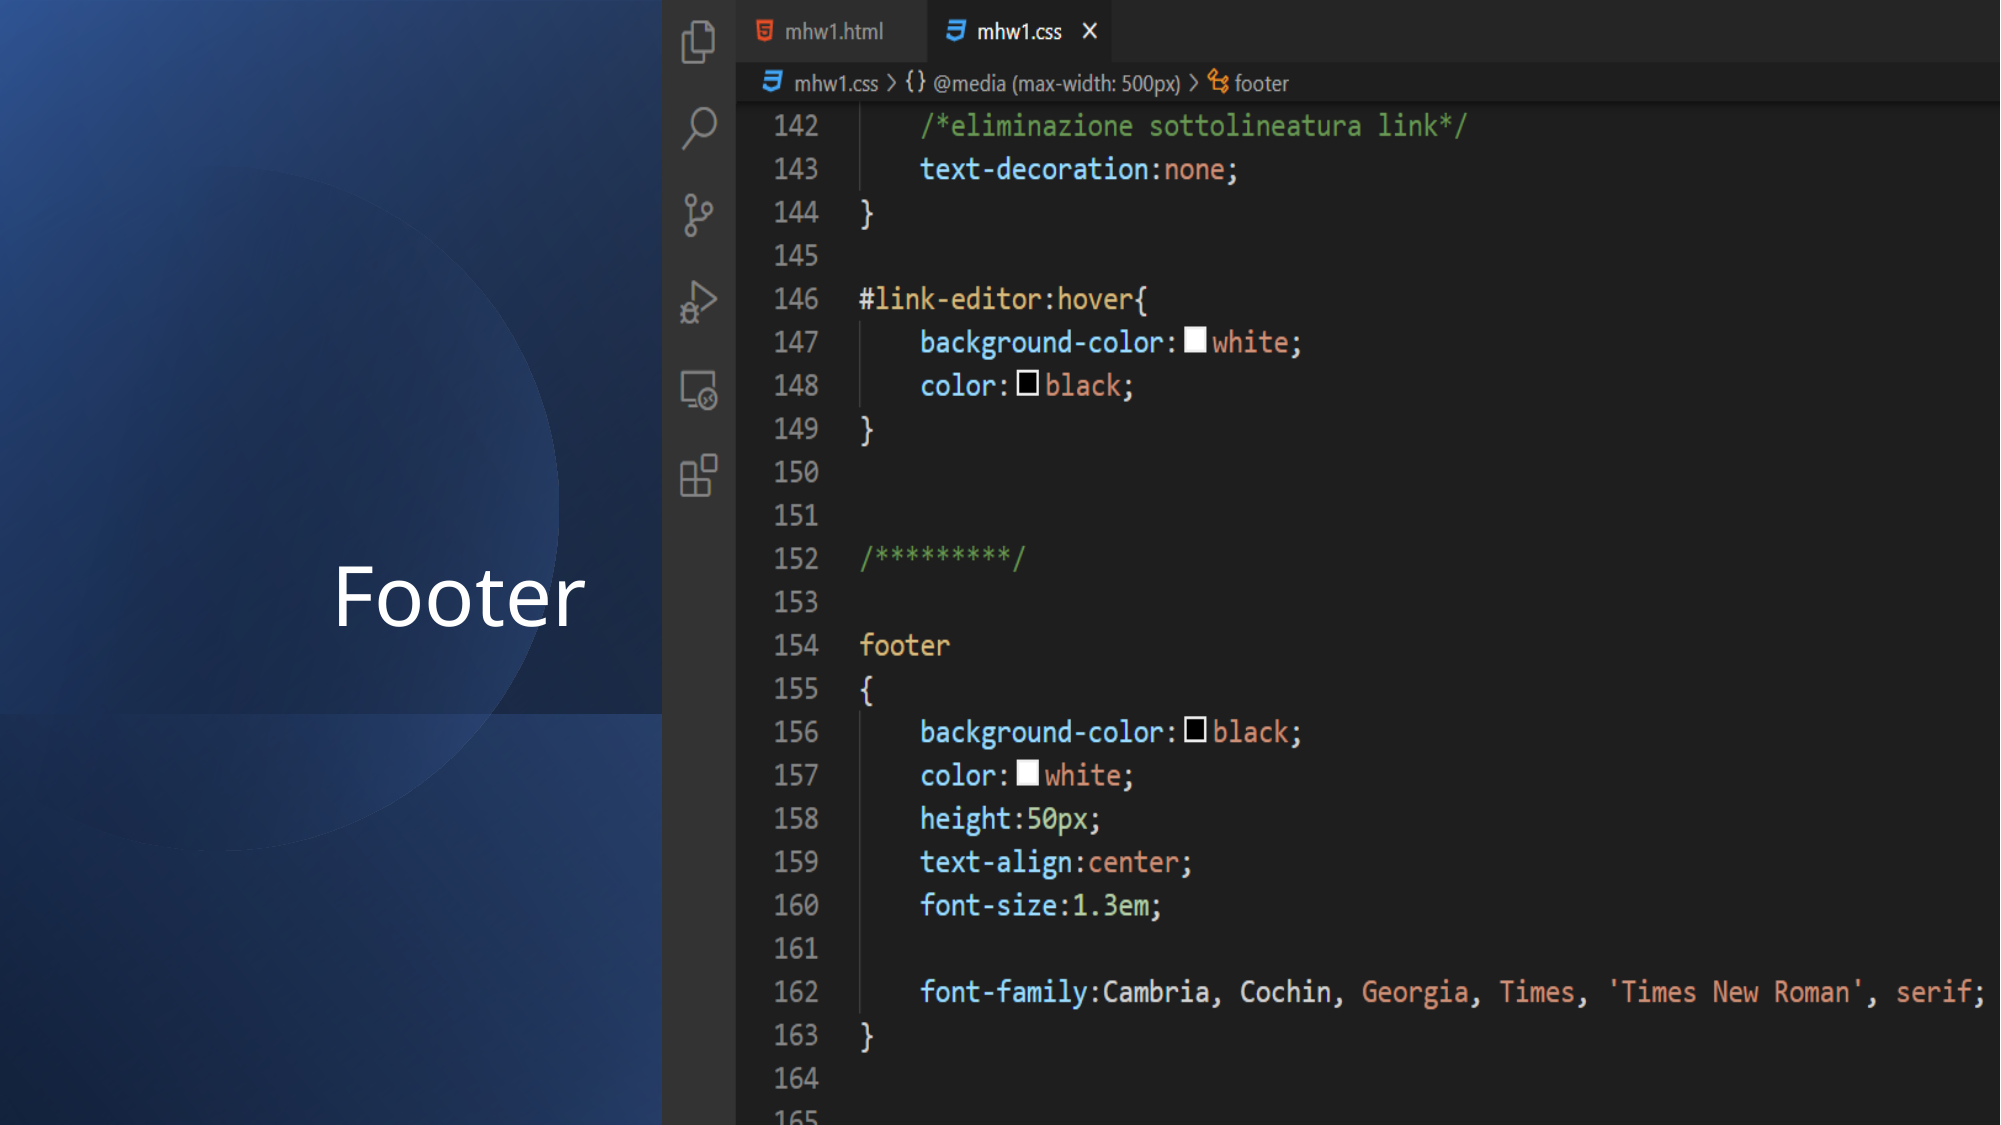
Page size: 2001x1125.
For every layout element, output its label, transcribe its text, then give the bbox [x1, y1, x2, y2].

picture [661, 0, 2000, 1125]
text_box Footer [76, 96, 602, 652]
text_box [0, 0, 659, 1125]
